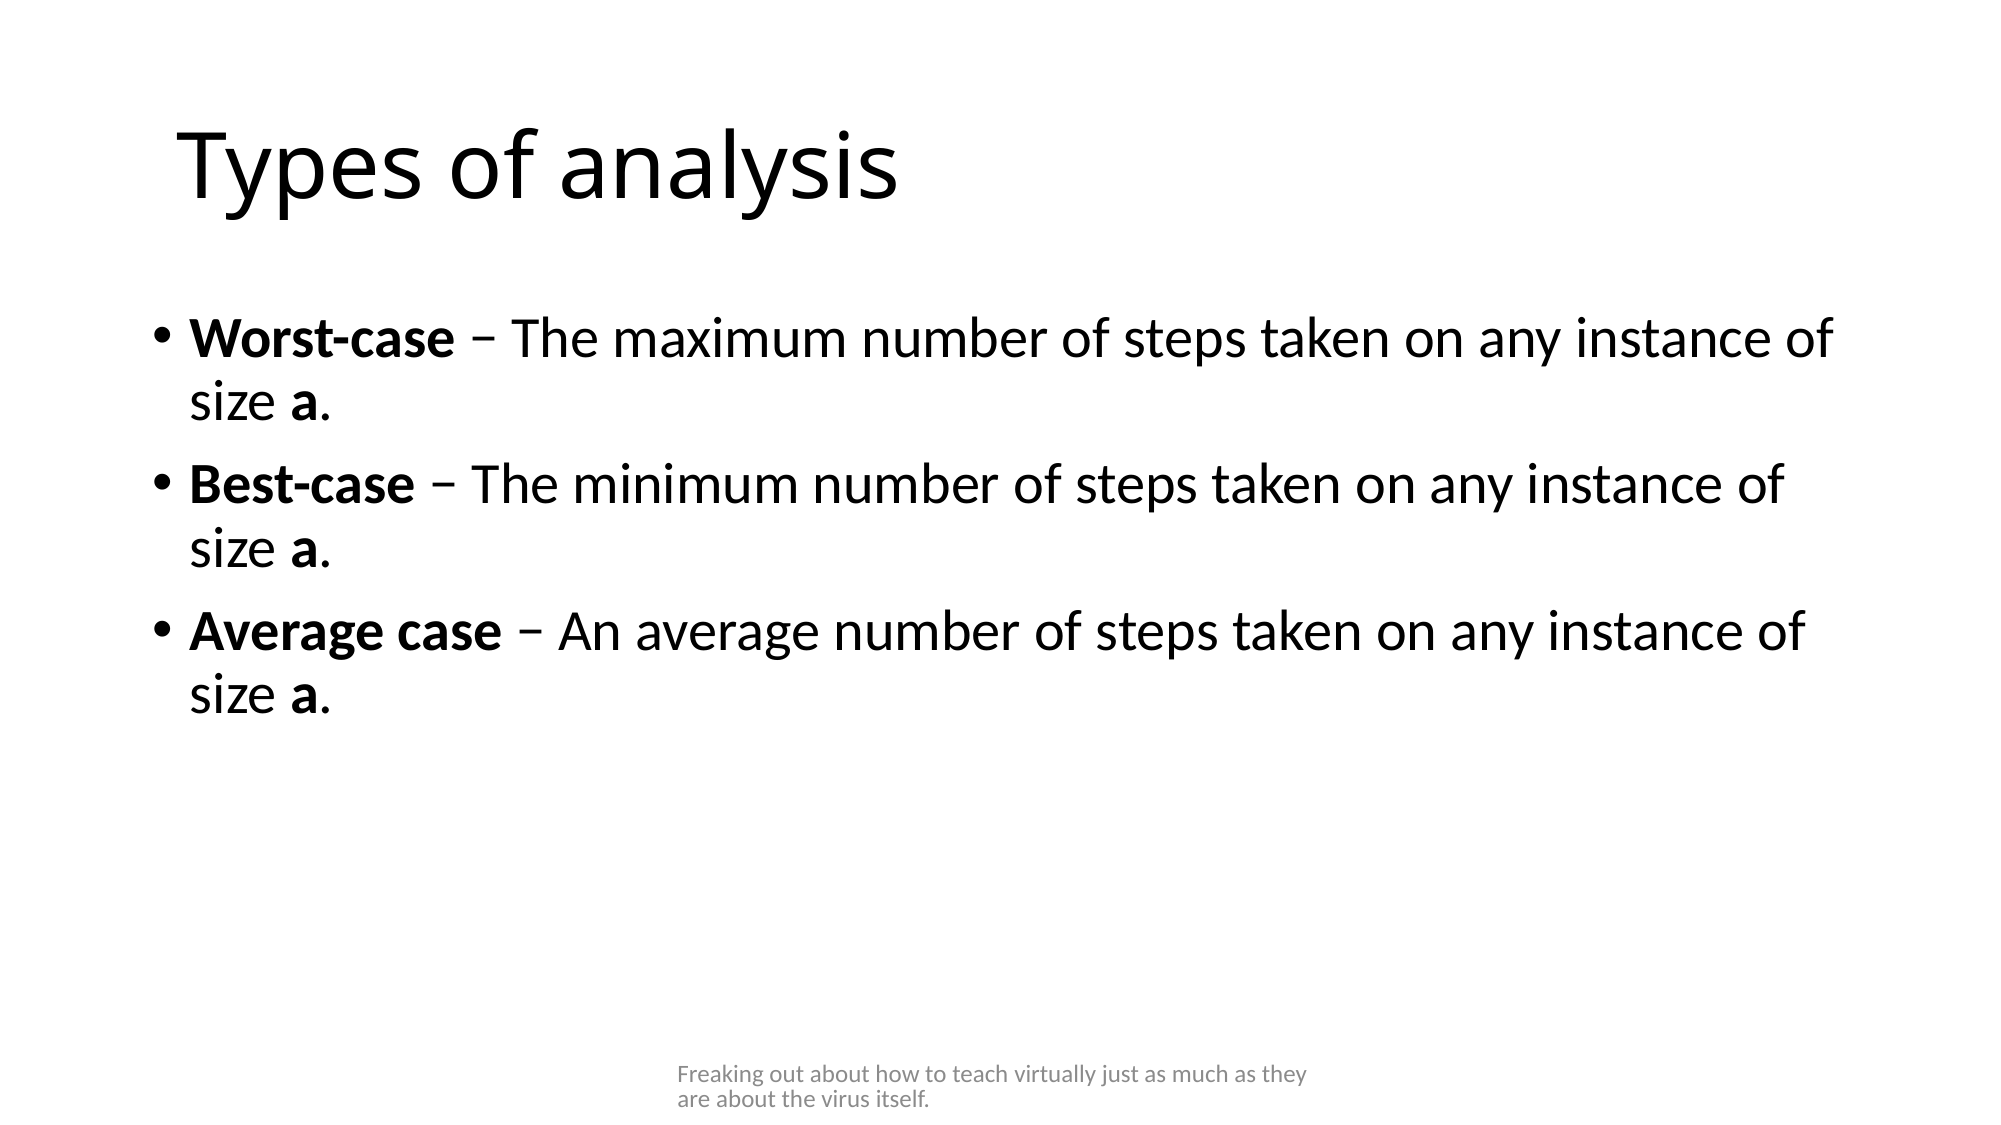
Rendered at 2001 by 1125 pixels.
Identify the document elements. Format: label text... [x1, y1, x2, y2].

list Worst-case − The maximum number of steps taken on any instance of size a. Best-case − The minimum number of steps taken on any instance of size a. Average case − An average number of steps taken on any instance of size a. [137, 299, 1863, 1014]
title Types of analysis [137, 59, 1863, 278]
footer Freaking out about how to teach virtually just as much as they are about the virus itself. [662, 1042, 1338, 1103]
